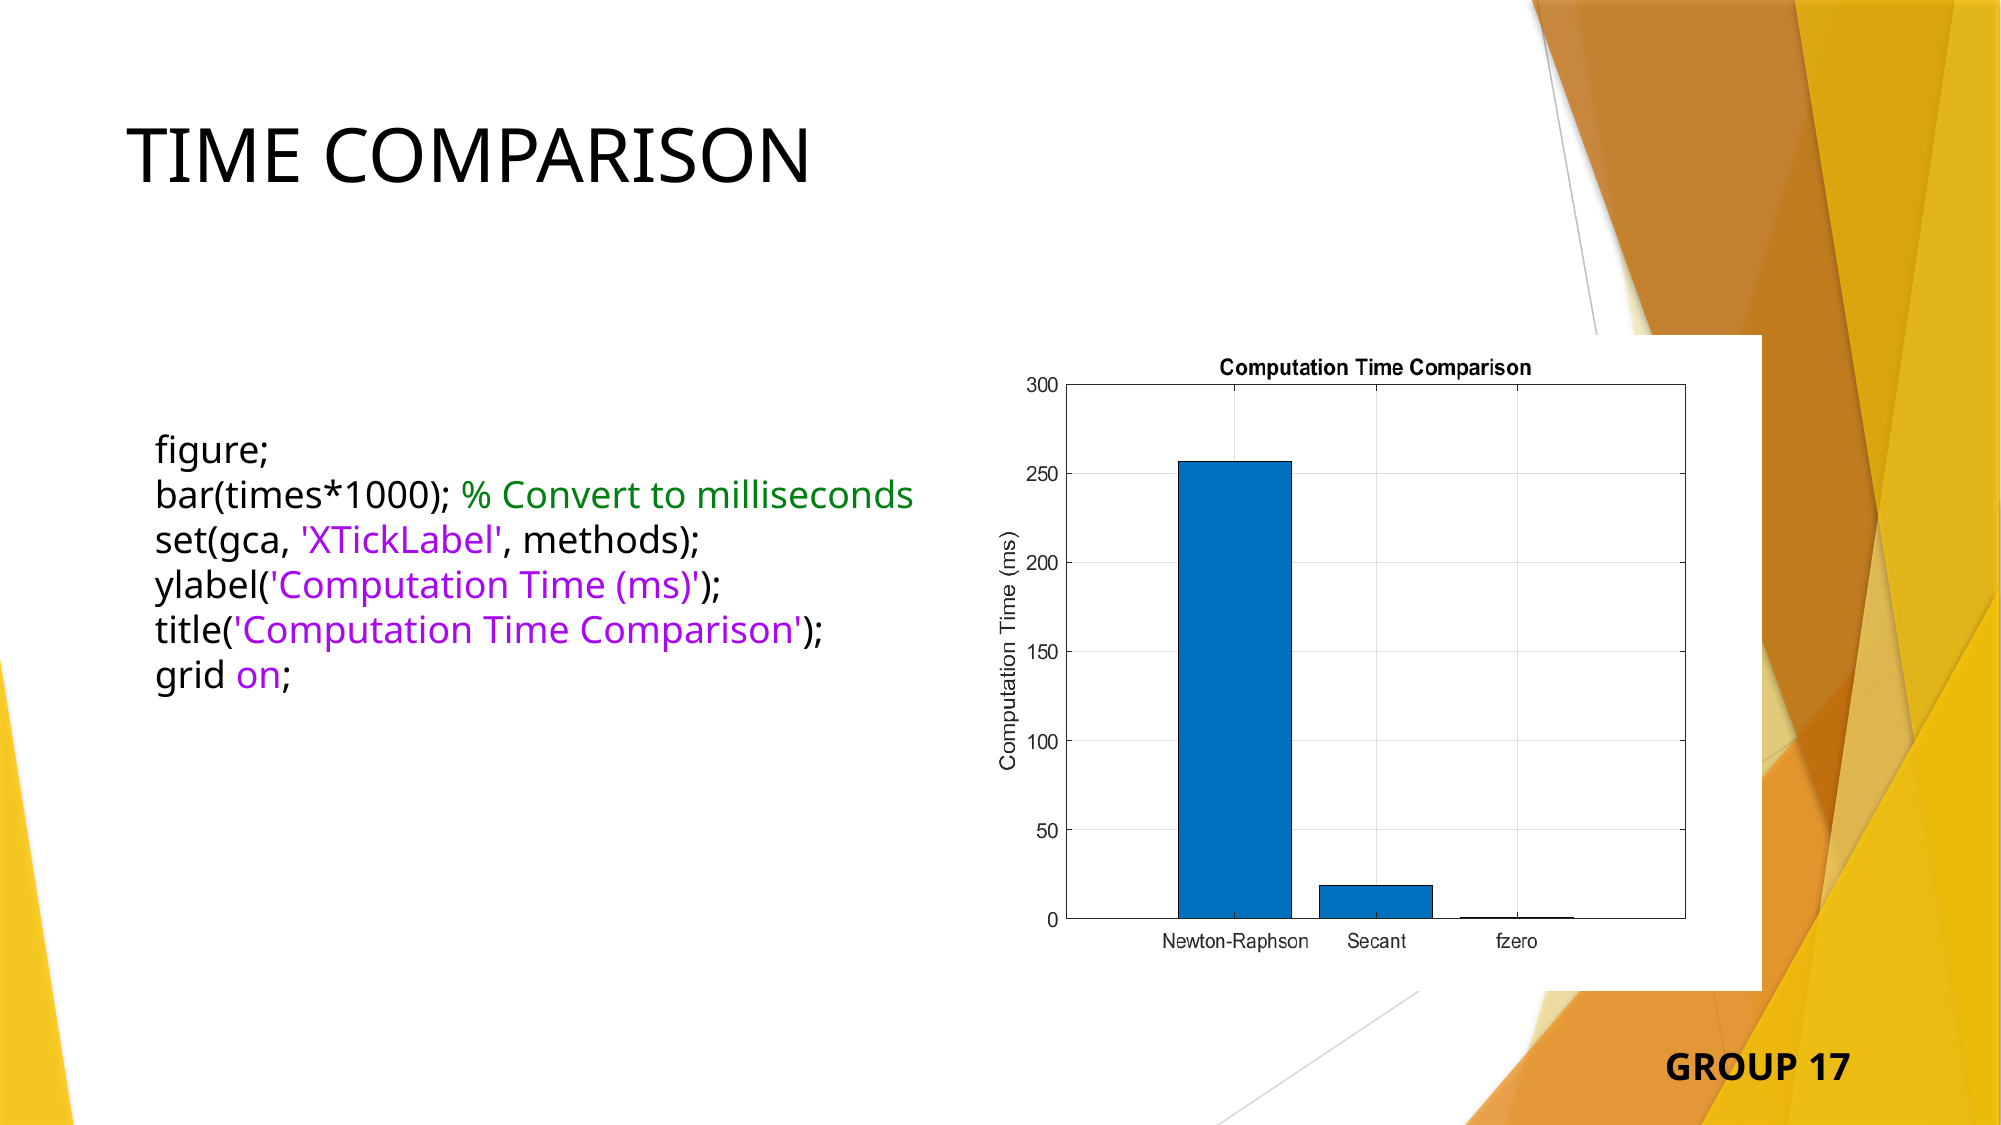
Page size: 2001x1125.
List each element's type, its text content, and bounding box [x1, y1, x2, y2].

title TIME COMPARISON [111, 99, 1522, 317]
text_box figure; bar(times*1000); % Convert to milliseconds set(gca, 'XTickLabel', methods); ylabel('Computation Time (ms)'); title('Computation Time Comparison'); grid on; [140, 418, 955, 704]
text_box GROUP 17 [1649, 1035, 1977, 1096]
picture [960, 334, 1763, 992]
